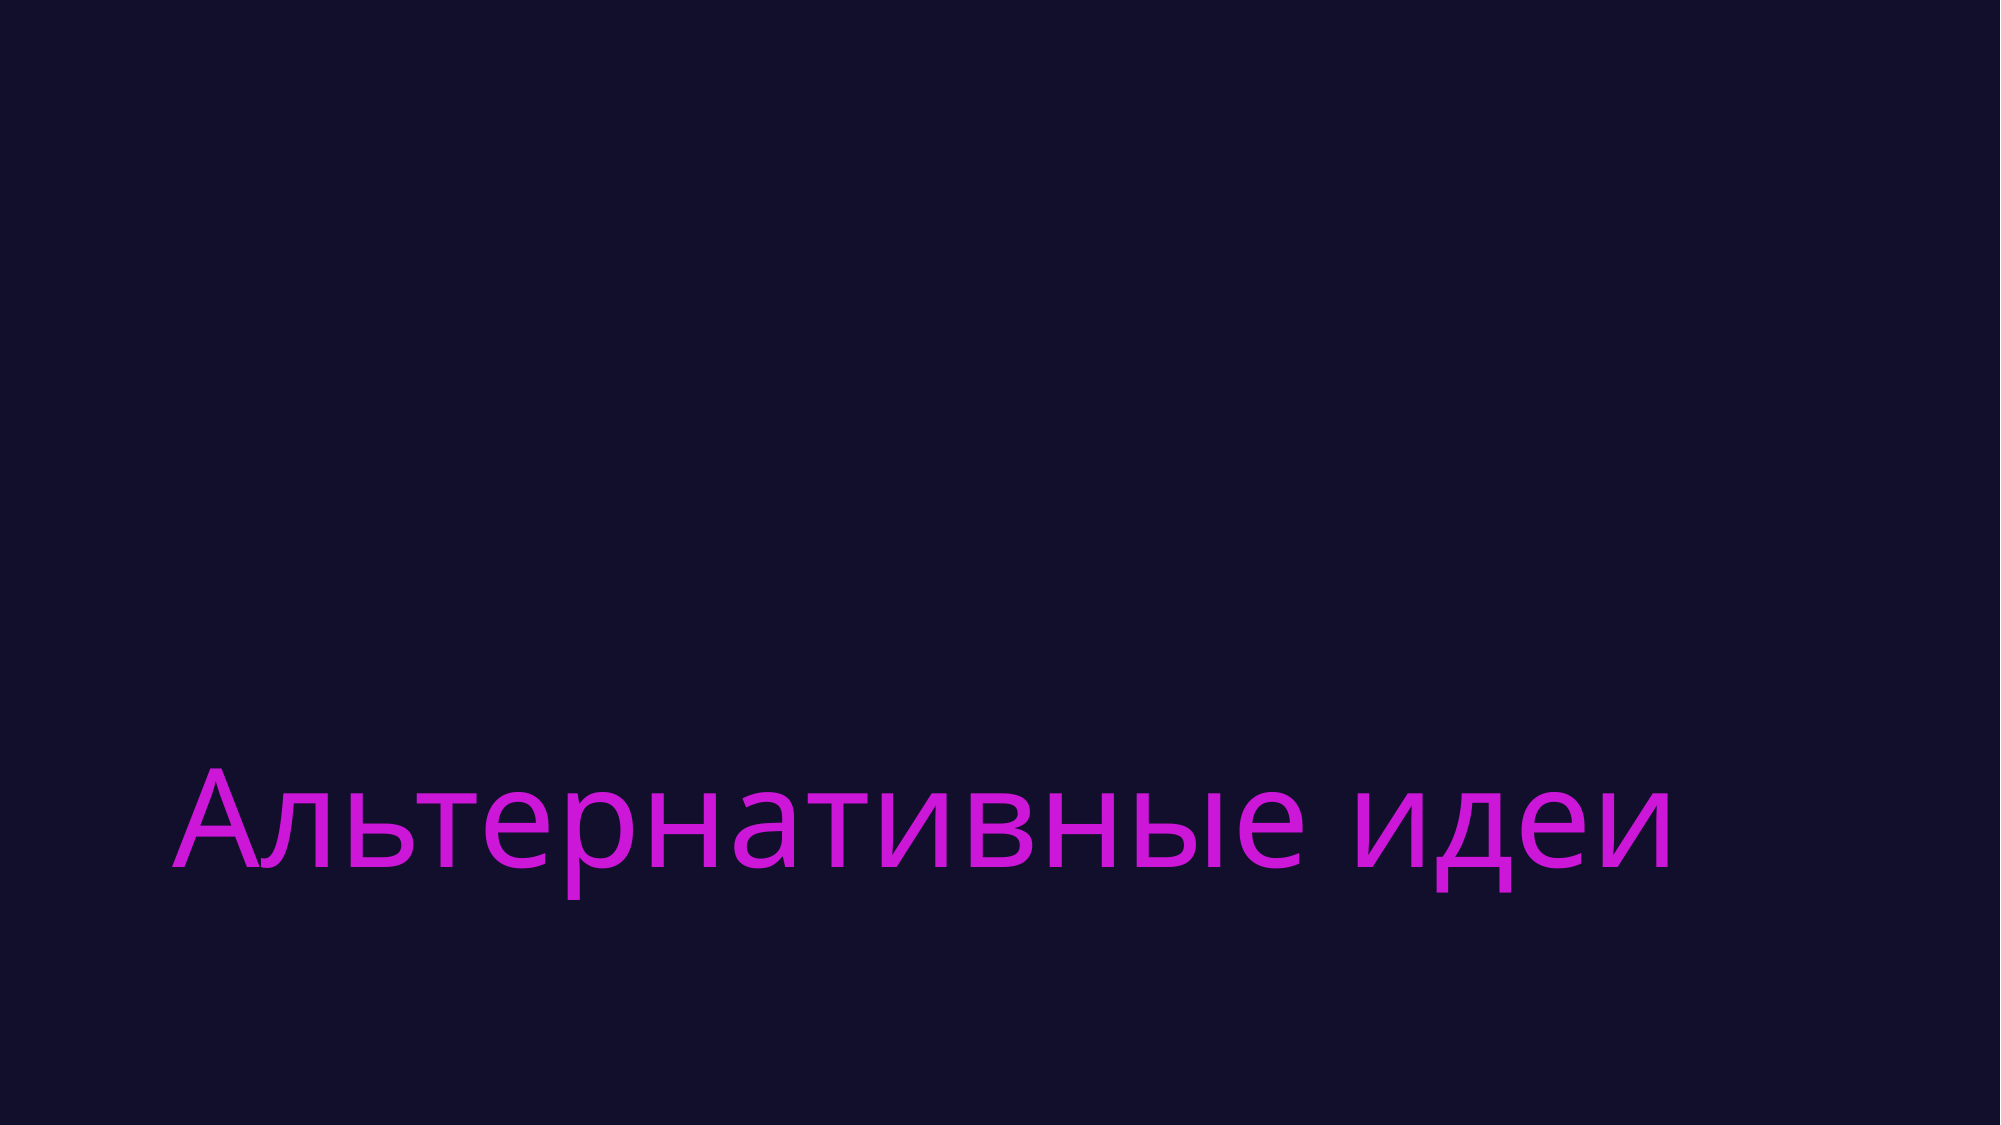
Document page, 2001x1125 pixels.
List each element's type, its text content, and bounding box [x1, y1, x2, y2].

title Альтернативные идеи [157, 722, 1858, 947]
